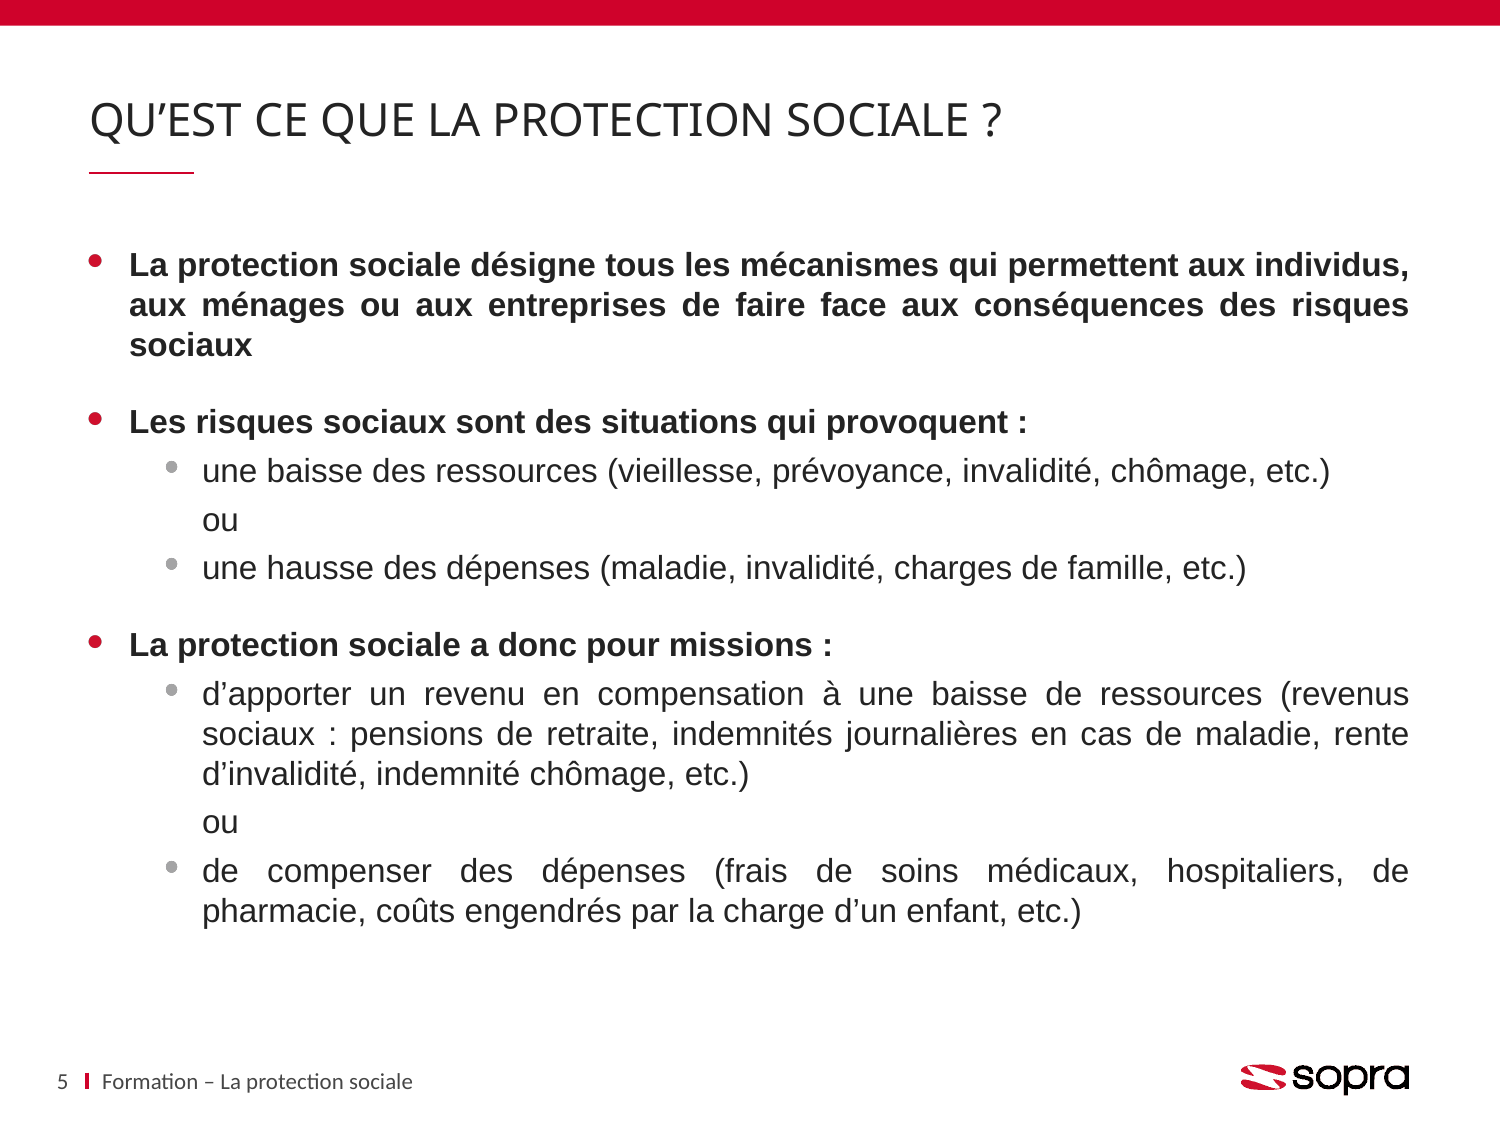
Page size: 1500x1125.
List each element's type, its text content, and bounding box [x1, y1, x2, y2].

picture [84, 410, 106, 432]
title Qu’est ce que la protection sociale ? [89, 94, 1409, 149]
picture [162, 459, 181, 479]
picture [162, 859, 181, 879]
slide_number 5 [20, 1066, 69, 1094]
picture [84, 633, 106, 655]
picture [162, 682, 181, 702]
picture [84, 252, 106, 274]
picture [162, 556, 181, 576]
footer Formation – La protection sociale [87, 1066, 833, 1094]
list La protection sociale désigne tous les mécanismes qui permettent aux individus, aux ménages ou aux entreprises de faire face aux conséquences des risques sociaux Les risques sociaux sont des situations qui provoquent : une baisse des ressources (vieillesse, prévoyance, invalidité, chômage, etc.) ou une hausse des dépenses (maladie, invalidité, charges de famille, etc.) La protection sociale a donc pour missions : d’apporter un revenu en compensation à une baisse de ressources (revenus sociaux : pensions de retraite, indemnités journalières en cas de maladie, rente d’invalidité, indemnité chômage, etc.) ou de compenser des dépenses (frais de soins médicaux, hospitaliers, de pharmacie, coûts engendrés par la charge d’un enfant, etc.) [84, 243, 1412, 1012]
